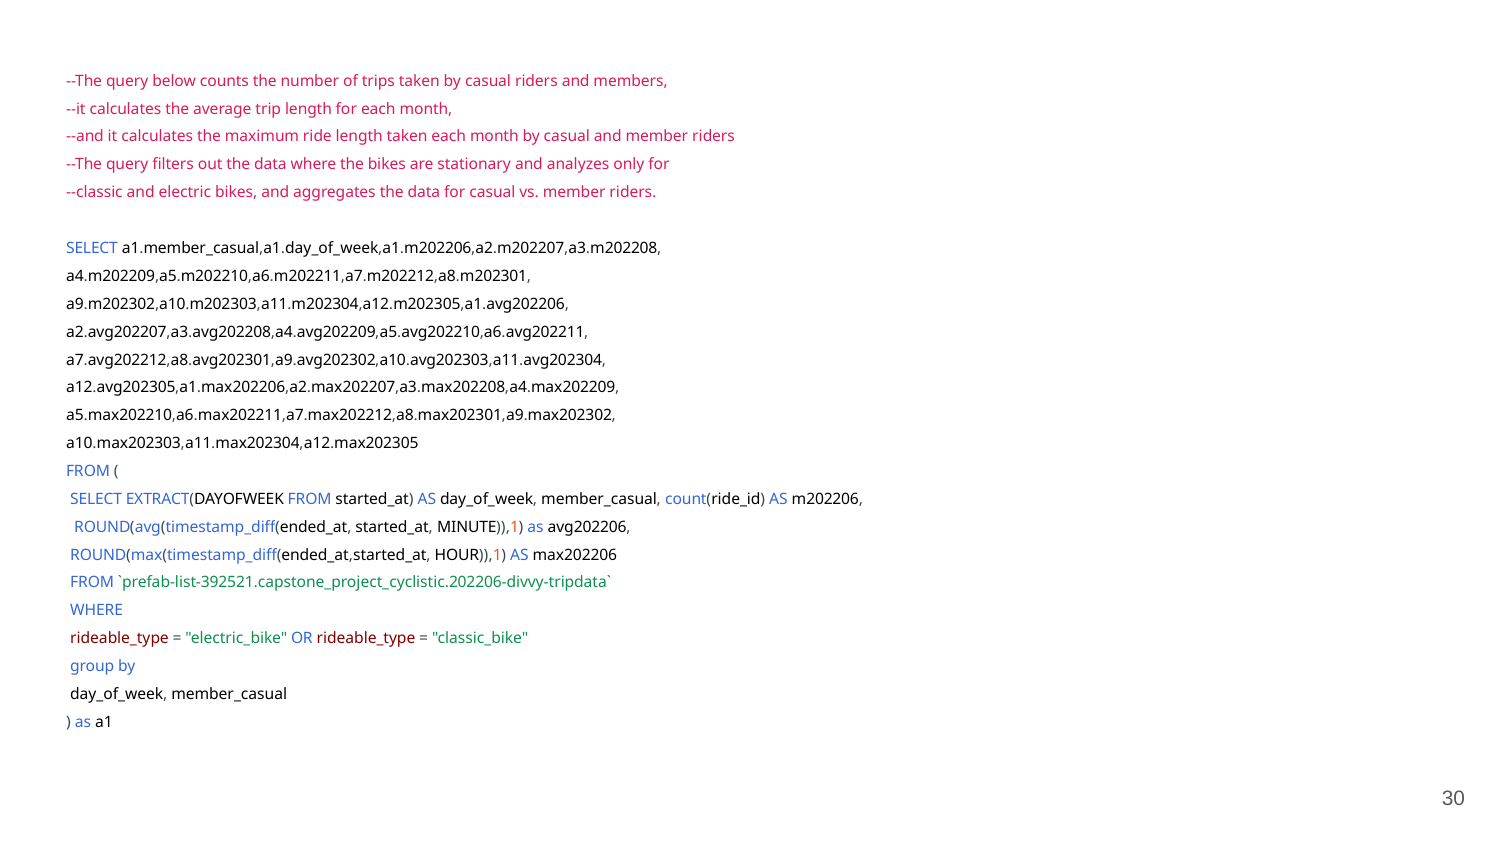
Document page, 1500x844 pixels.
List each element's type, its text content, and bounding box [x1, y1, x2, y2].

list --The query below counts the number of trips taken by casual riders and members, --it calculates the average trip length for each month, --and it calculates the maximum ride length taken each month by casual and member riders --The query filters out the data where the bikes are stationary and analyzes only for --classic and electric bikes, and aggregates the data for casual vs. member riders. SELECT a1.member_casual,a1.day_of_week,a1.m202206,a2.m202207,a3.m202208, a4.m202209,a5.m202210,a6.m202211,a7.m202212,a8.m202301, a9.m202302,a10.m202303,a11.m202304,a12.m202305,a1.avg202206, a2.avg202207,a3.avg202208,a4.avg202209,a5.avg202210,a6.avg202211, a7.avg202212,a8.avg202301,a9.avg202302,a10.avg202303,a11.avg202304, a12.avg202305,a1.max202206,a2.max202207,a3.max202208,a4.max202209, a5.max202210,a6.max202211,a7.max202212,a8.max202301,a9.max202302, a10.max202303,a11.max202304,a12.max202305 FROM ( SELECT EXTRACT(DAYOFWEEK FROM started_at) AS day_of_week, member_casual, count(ride_id) AS m202206, ROUND(avg(timestamp_diff(ended_at, started_at, MINUTE)),1) as avg202206, ROUND(max(timestamp_diff(ended_at,started_at, HOUR)),1) AS max202206 FROM `prefab-list-392521.capstone_project_cyclistic.202206-divvy-tripdata` WHERE rideable_type = "electric_bike" OR rideable_type = "classic_bike" group by day_of_week, member_casual ) as a1 [51, 46, 1449, 750]
slide_number ‹#› [1389, 764, 1480, 830]
